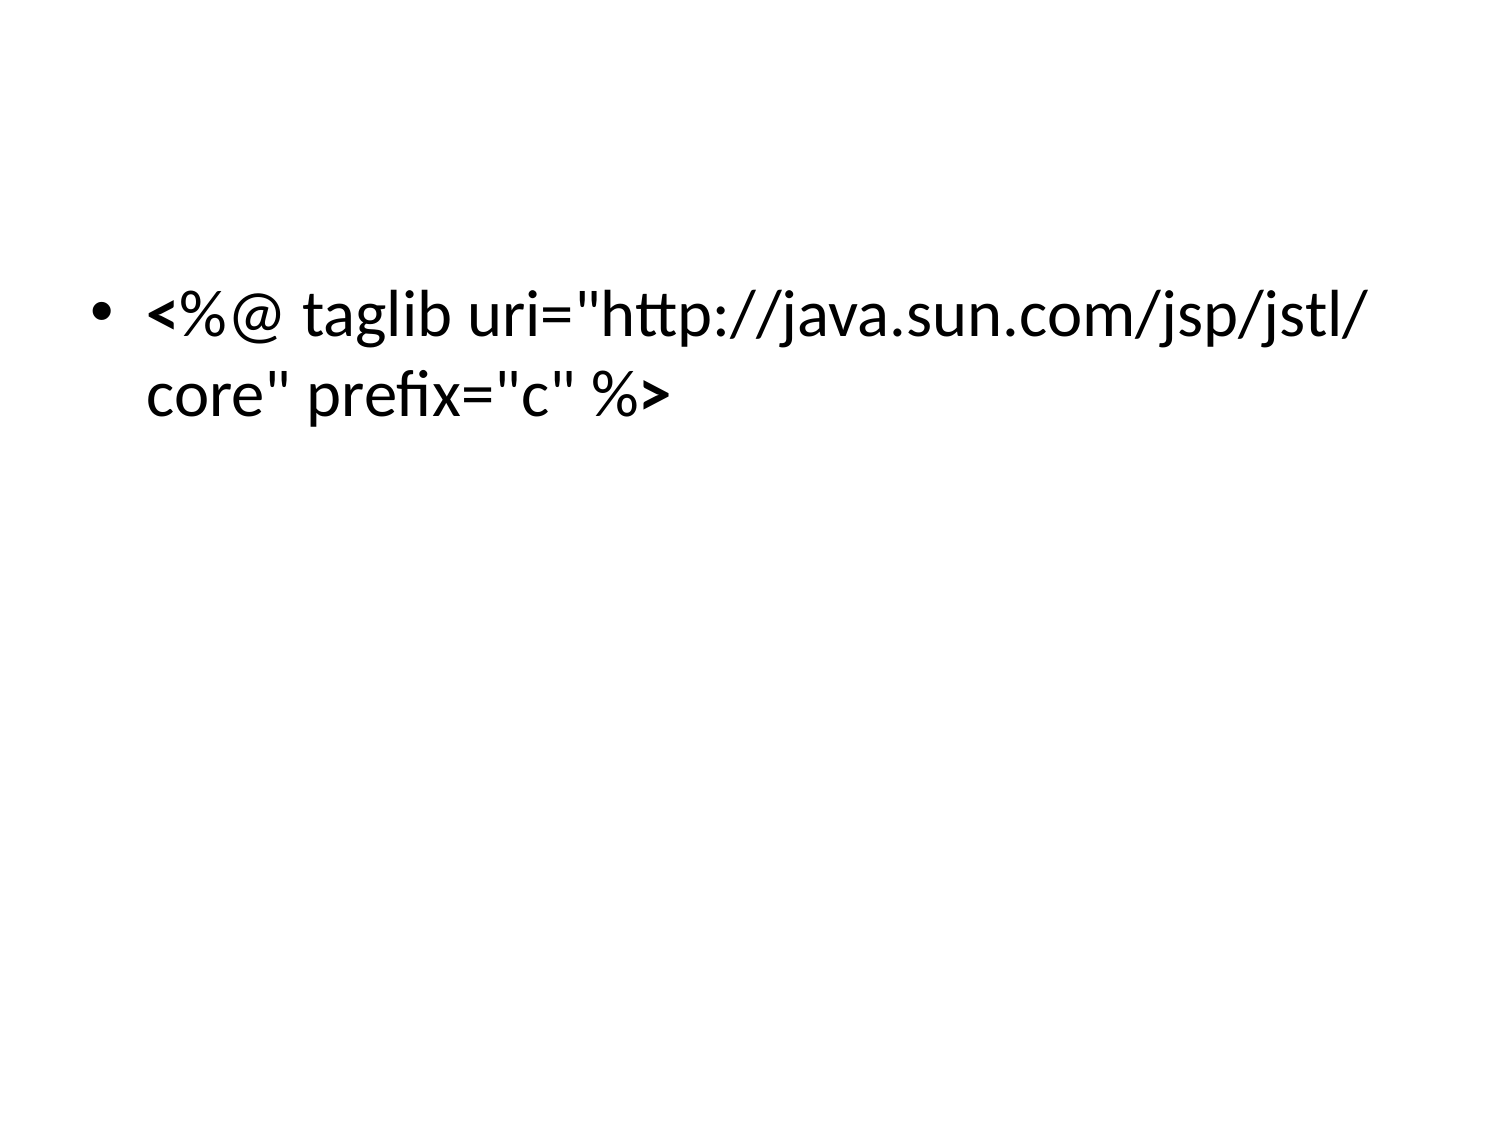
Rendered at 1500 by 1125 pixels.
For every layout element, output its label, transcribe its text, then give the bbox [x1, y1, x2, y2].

list <%@ taglib uri="http://java.sun.com/jsp/jstl/core" prefix="c" %> [75, 262, 1425, 1005]
